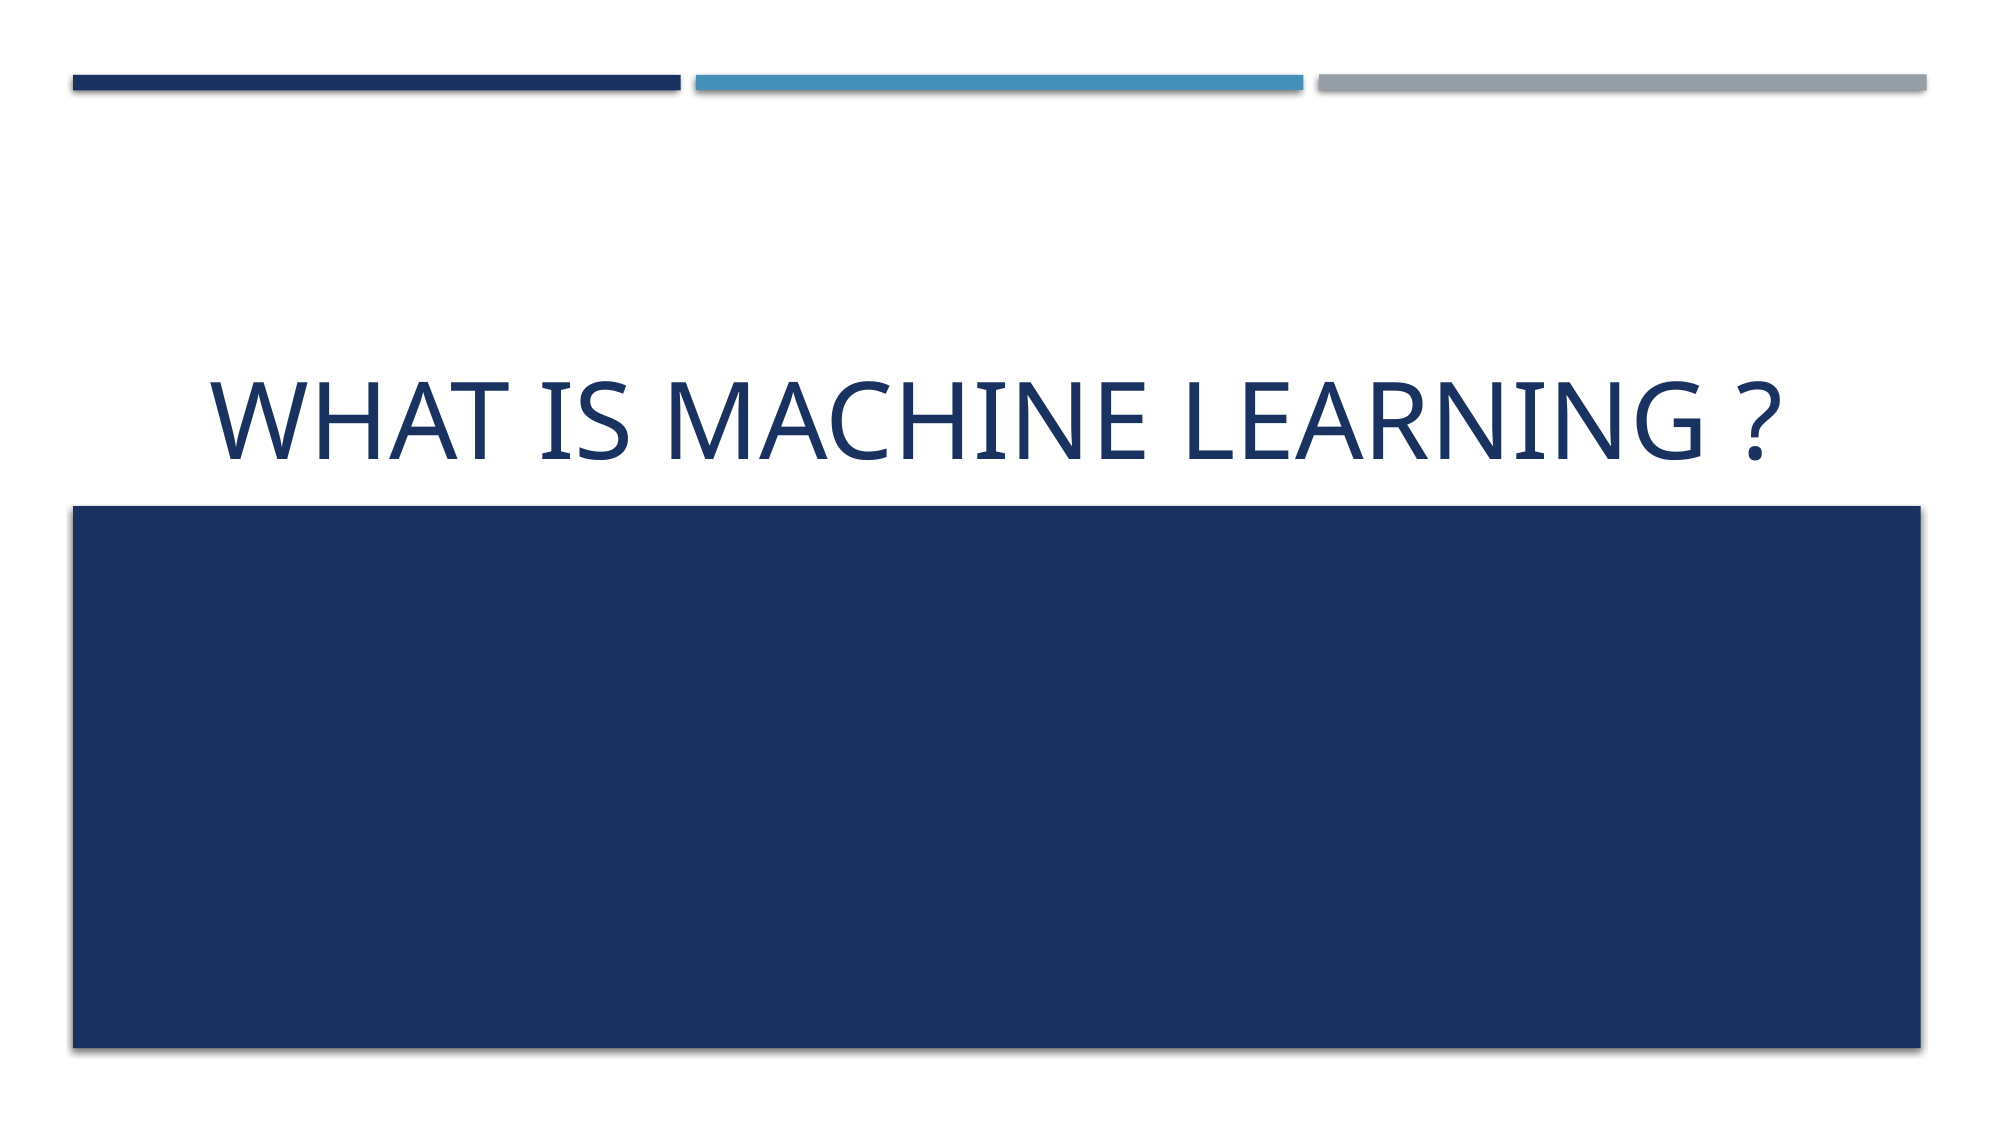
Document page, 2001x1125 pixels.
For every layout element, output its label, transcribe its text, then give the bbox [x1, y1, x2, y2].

title What is machine learning ? [95, 246, 1899, 409]
subtitle [95, 409, 1899, 507]
